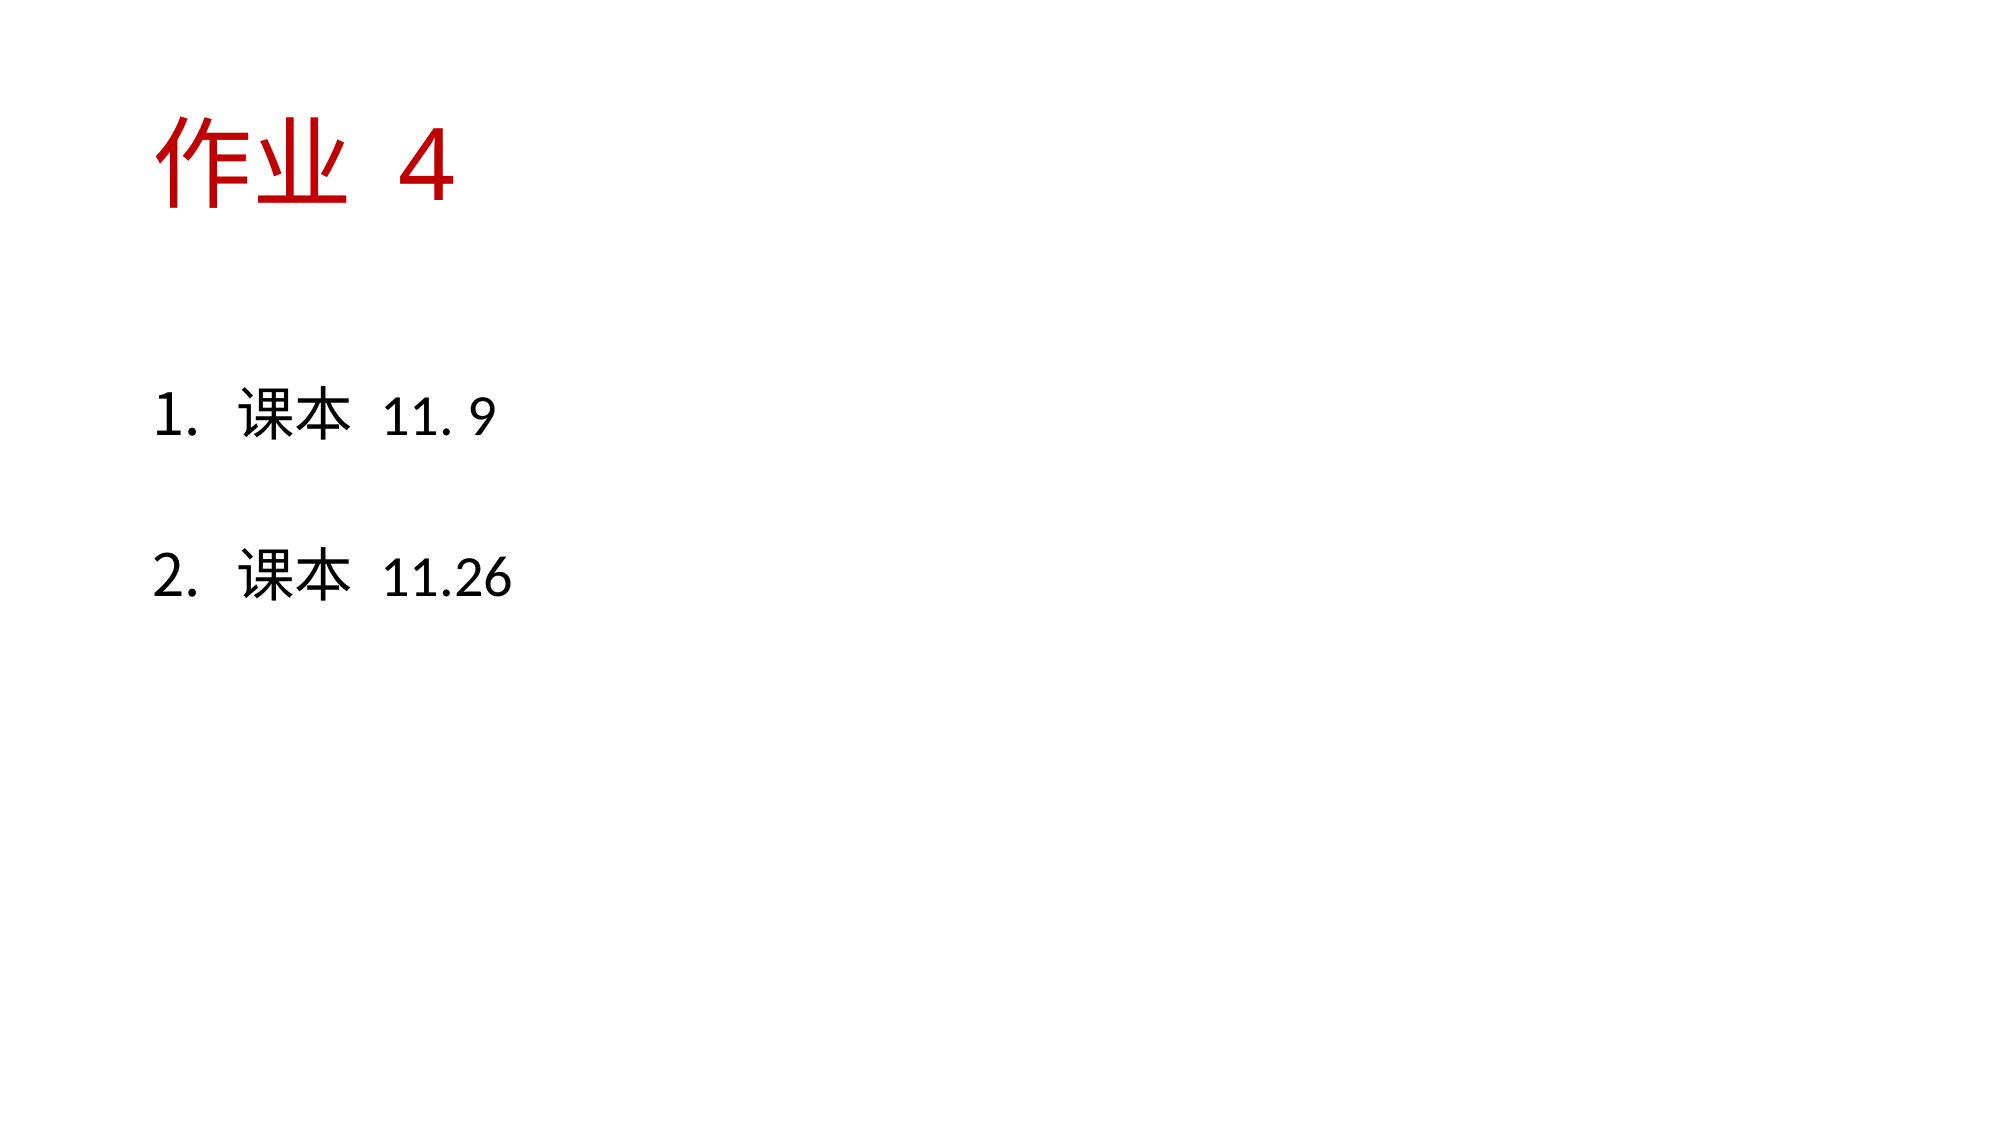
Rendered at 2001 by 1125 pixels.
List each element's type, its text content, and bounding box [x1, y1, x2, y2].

title 作业 4 [137, 59, 1863, 278]
list 课本 11. 9 课本 11.26 [137, 299, 1798, 1014]
